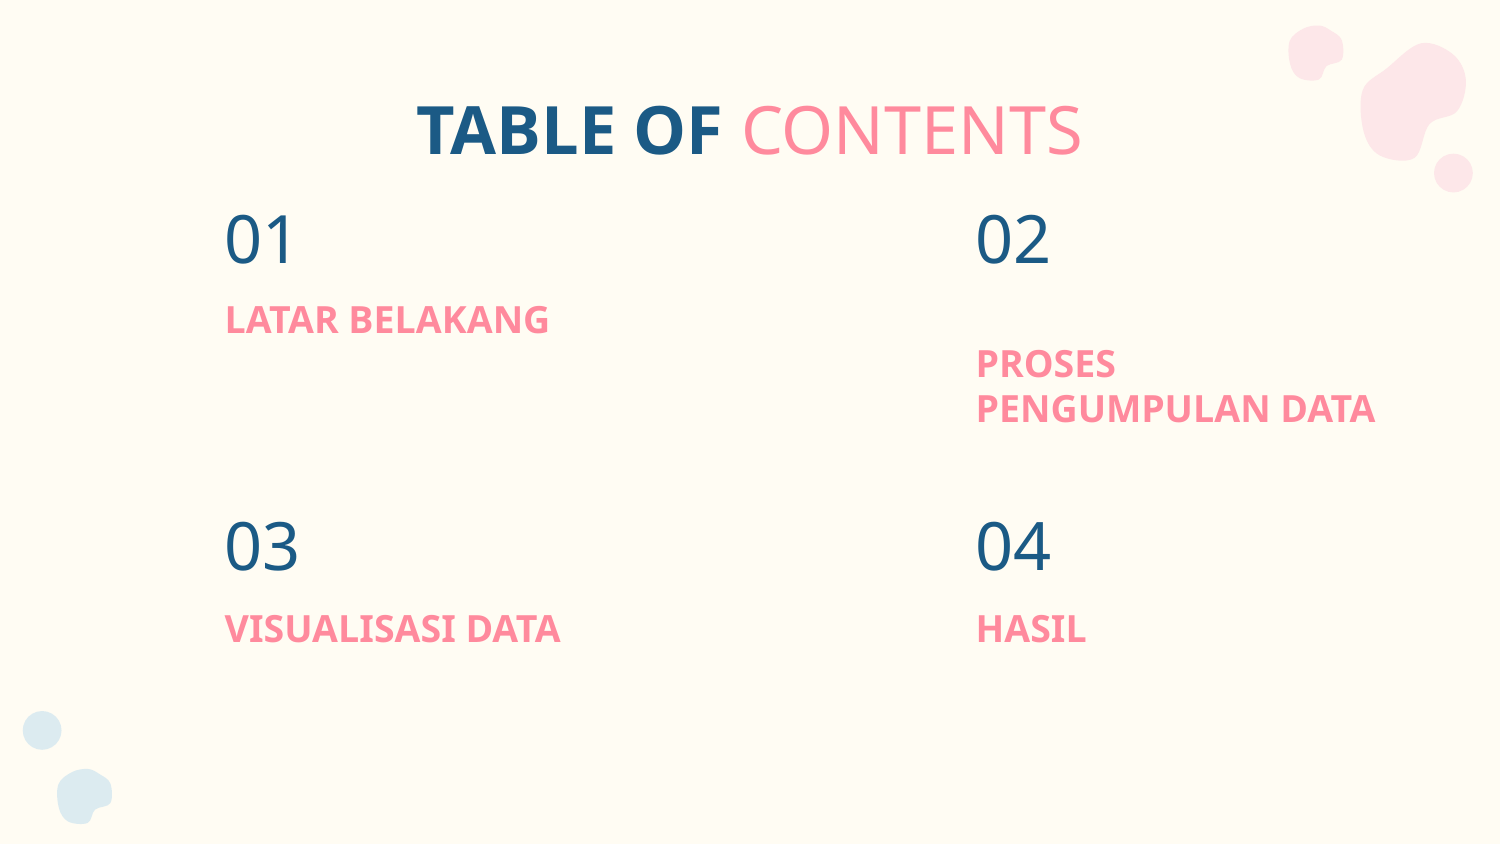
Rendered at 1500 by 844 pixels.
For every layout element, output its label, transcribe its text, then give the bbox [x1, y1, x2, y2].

title 01 [209, 181, 419, 276]
subtitle LATAR BELAKANG [209, 282, 644, 356]
subtitle VISUALISASI DATA [209, 590, 644, 665]
title TABLE OF CONTENTS [118, 72, 1382, 167]
title 02 [960, 181, 1170, 276]
title 03 [209, 489, 419, 584]
subtitle HASIL [960, 590, 1395, 665]
subtitle PROSES PENGUMPULAN DATA [960, 282, 1395, 446]
title 04 [960, 489, 1170, 584]
